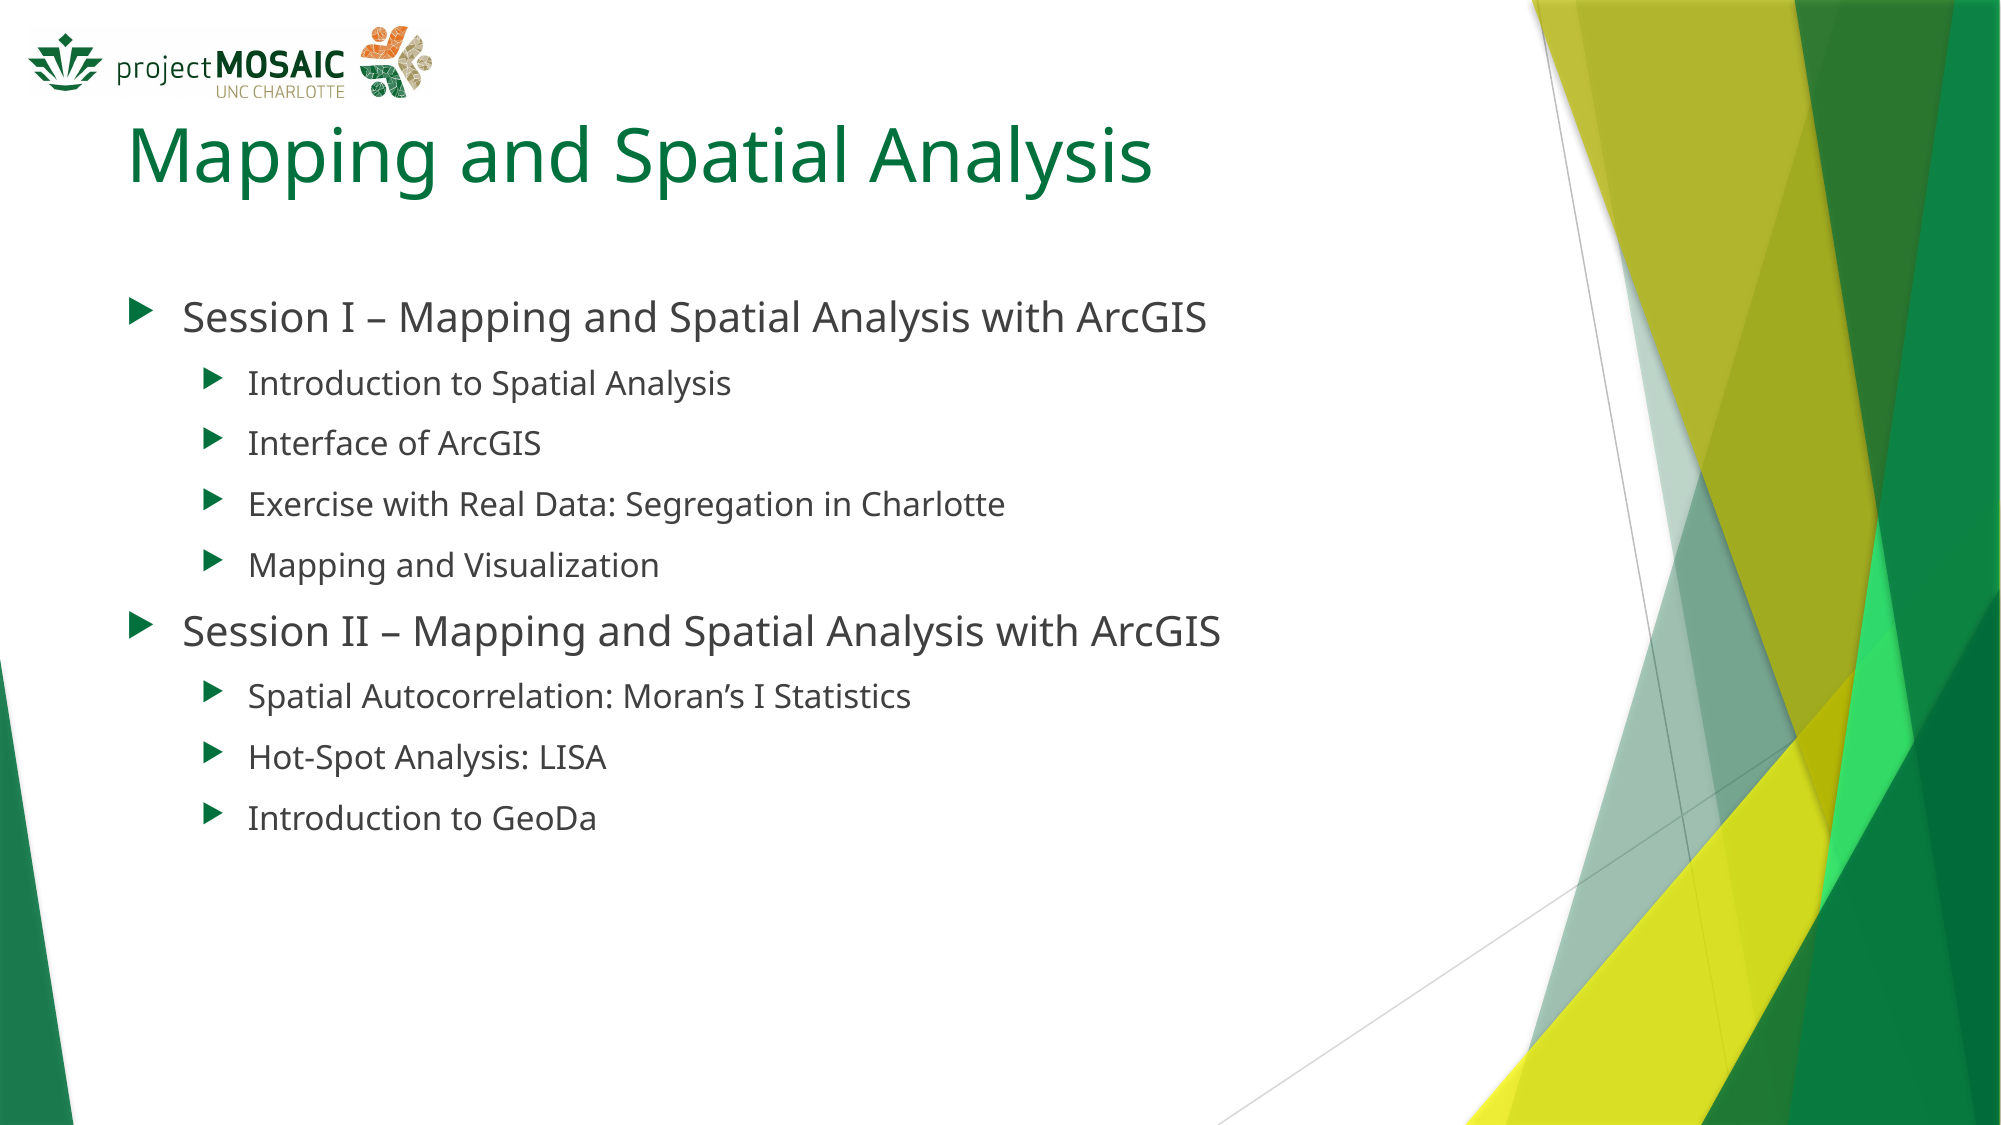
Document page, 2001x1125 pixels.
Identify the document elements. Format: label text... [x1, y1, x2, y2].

picture [28, 26, 432, 98]
list Session I – Mapping and Spatial Analysis with ArcGIS Introduction to Spatial Analysis Interface of ArcGIS Exercise with Real Data: Segregation in Charlotte Mapping and Visualization Session II – Mapping and Spatial Analysis with ArcGIS Spatial Autocorrelation: Moran’s I Statistics Hot-Spot Analysis: LISA Introduction to GeoDa [111, 283, 1522, 992]
title Mapping and Spatial Analysis [111, 99, 1522, 283]
